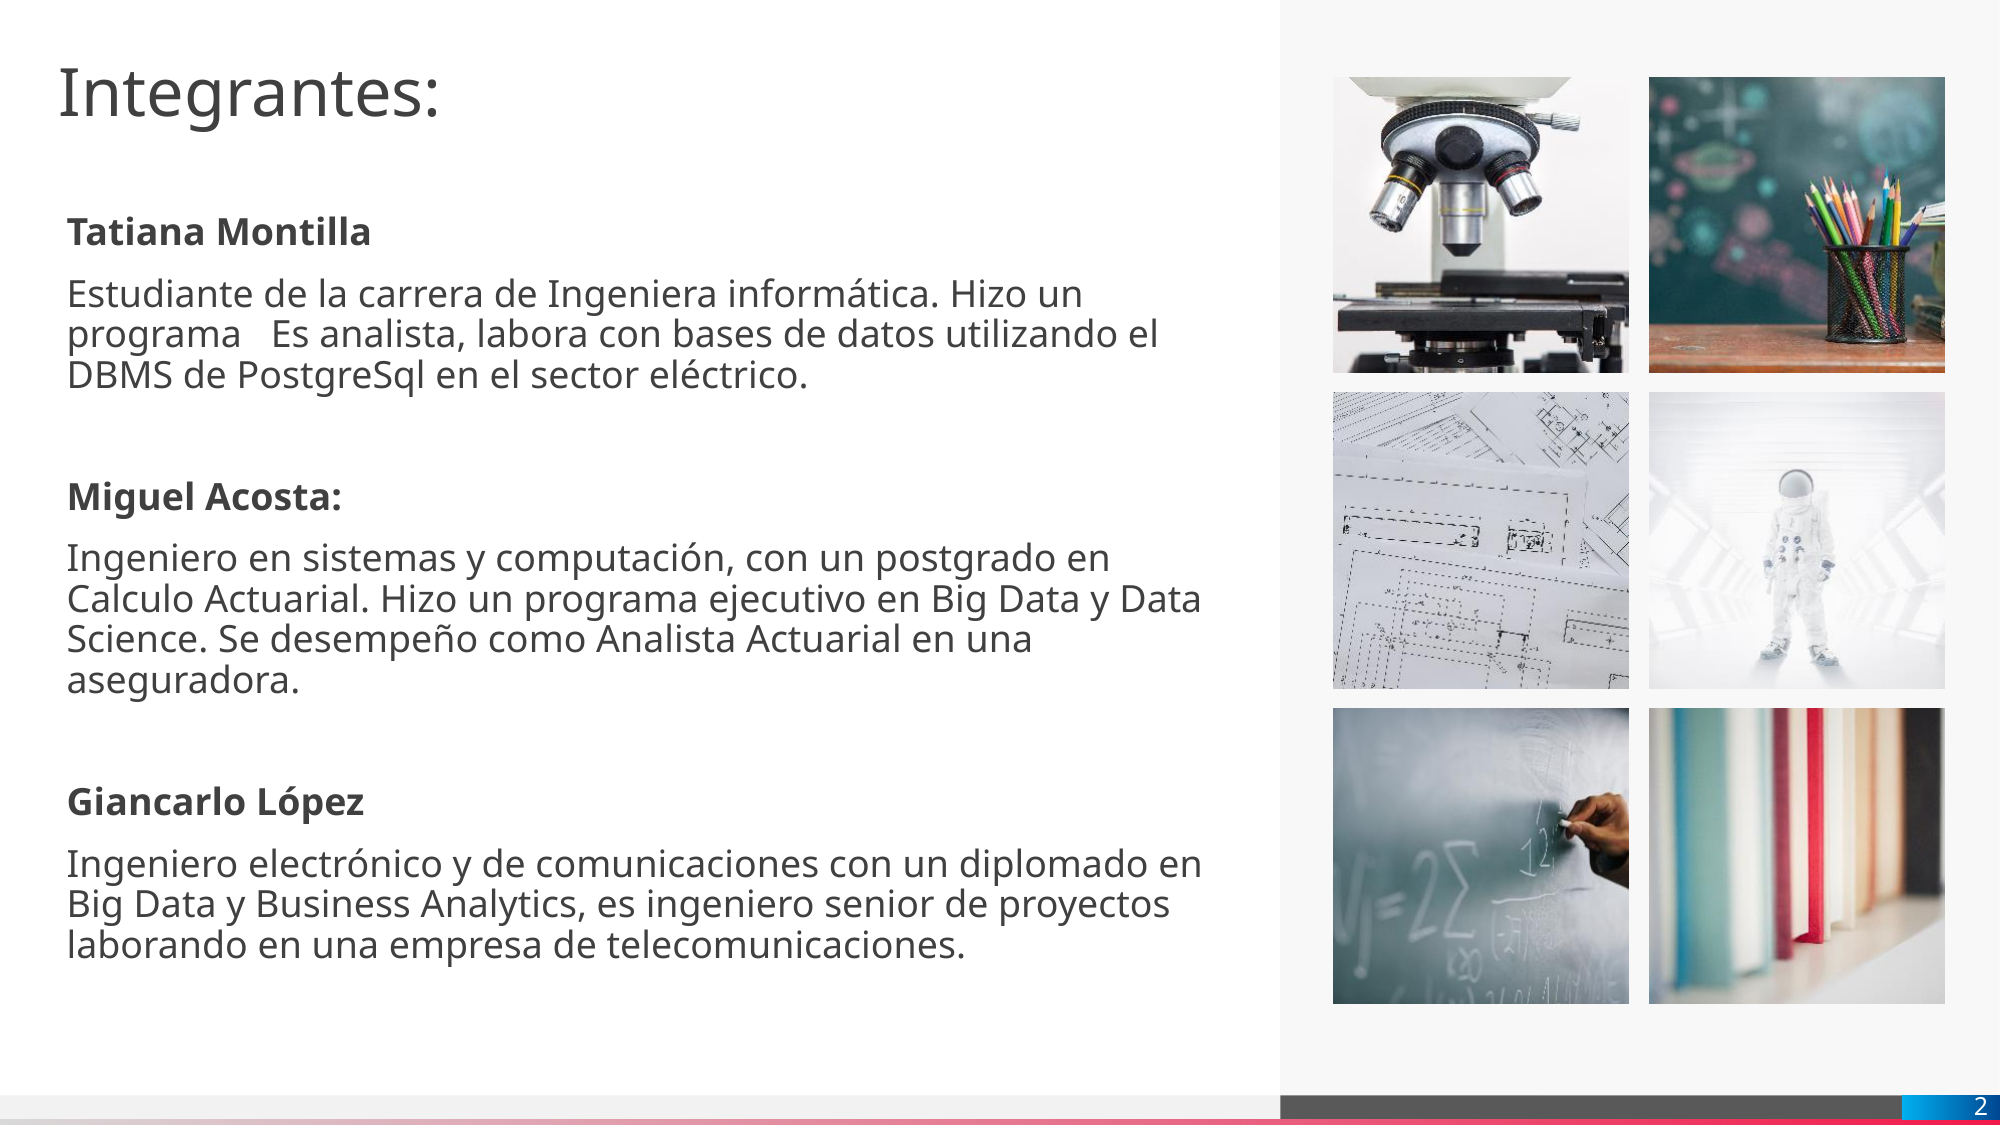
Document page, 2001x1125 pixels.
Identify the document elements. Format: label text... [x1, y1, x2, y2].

picture [1649, 708, 1945, 1004]
slide_number 2 [1901, 1095, 2000, 1120]
picture [1649, 77, 1945, 373]
picture [1333, 708, 1629, 1004]
picture [1333, 392, 1629, 689]
title Integrantes: [59, 59, 1207, 148]
picture [1333, 77, 1629, 373]
list Tatiana Montilla Estudiante de la carrera de Ingeniera informática. Hizo un programa Es analista, labora con bases de datos utilizando el DBMS de PostgreSql en el sector eléctrico. Miguel Acosta: Ingeniero en sistemas y computación, con un postgrado en Calculo Actuarial. Hizo un programa ejecutivo en Big Data y Data Science. Se desempeño como Analista Actuarial en una aseguradora. Giancarlo López Ingeniero electrónico y de comunicaciones con un diplomado en Big Data y Business Analytics, es ingeniero senior de proyectos laborando en una empresa de telecomunicaciones. [66, 147, 1214, 1004]
picture [1649, 392, 1945, 689]
